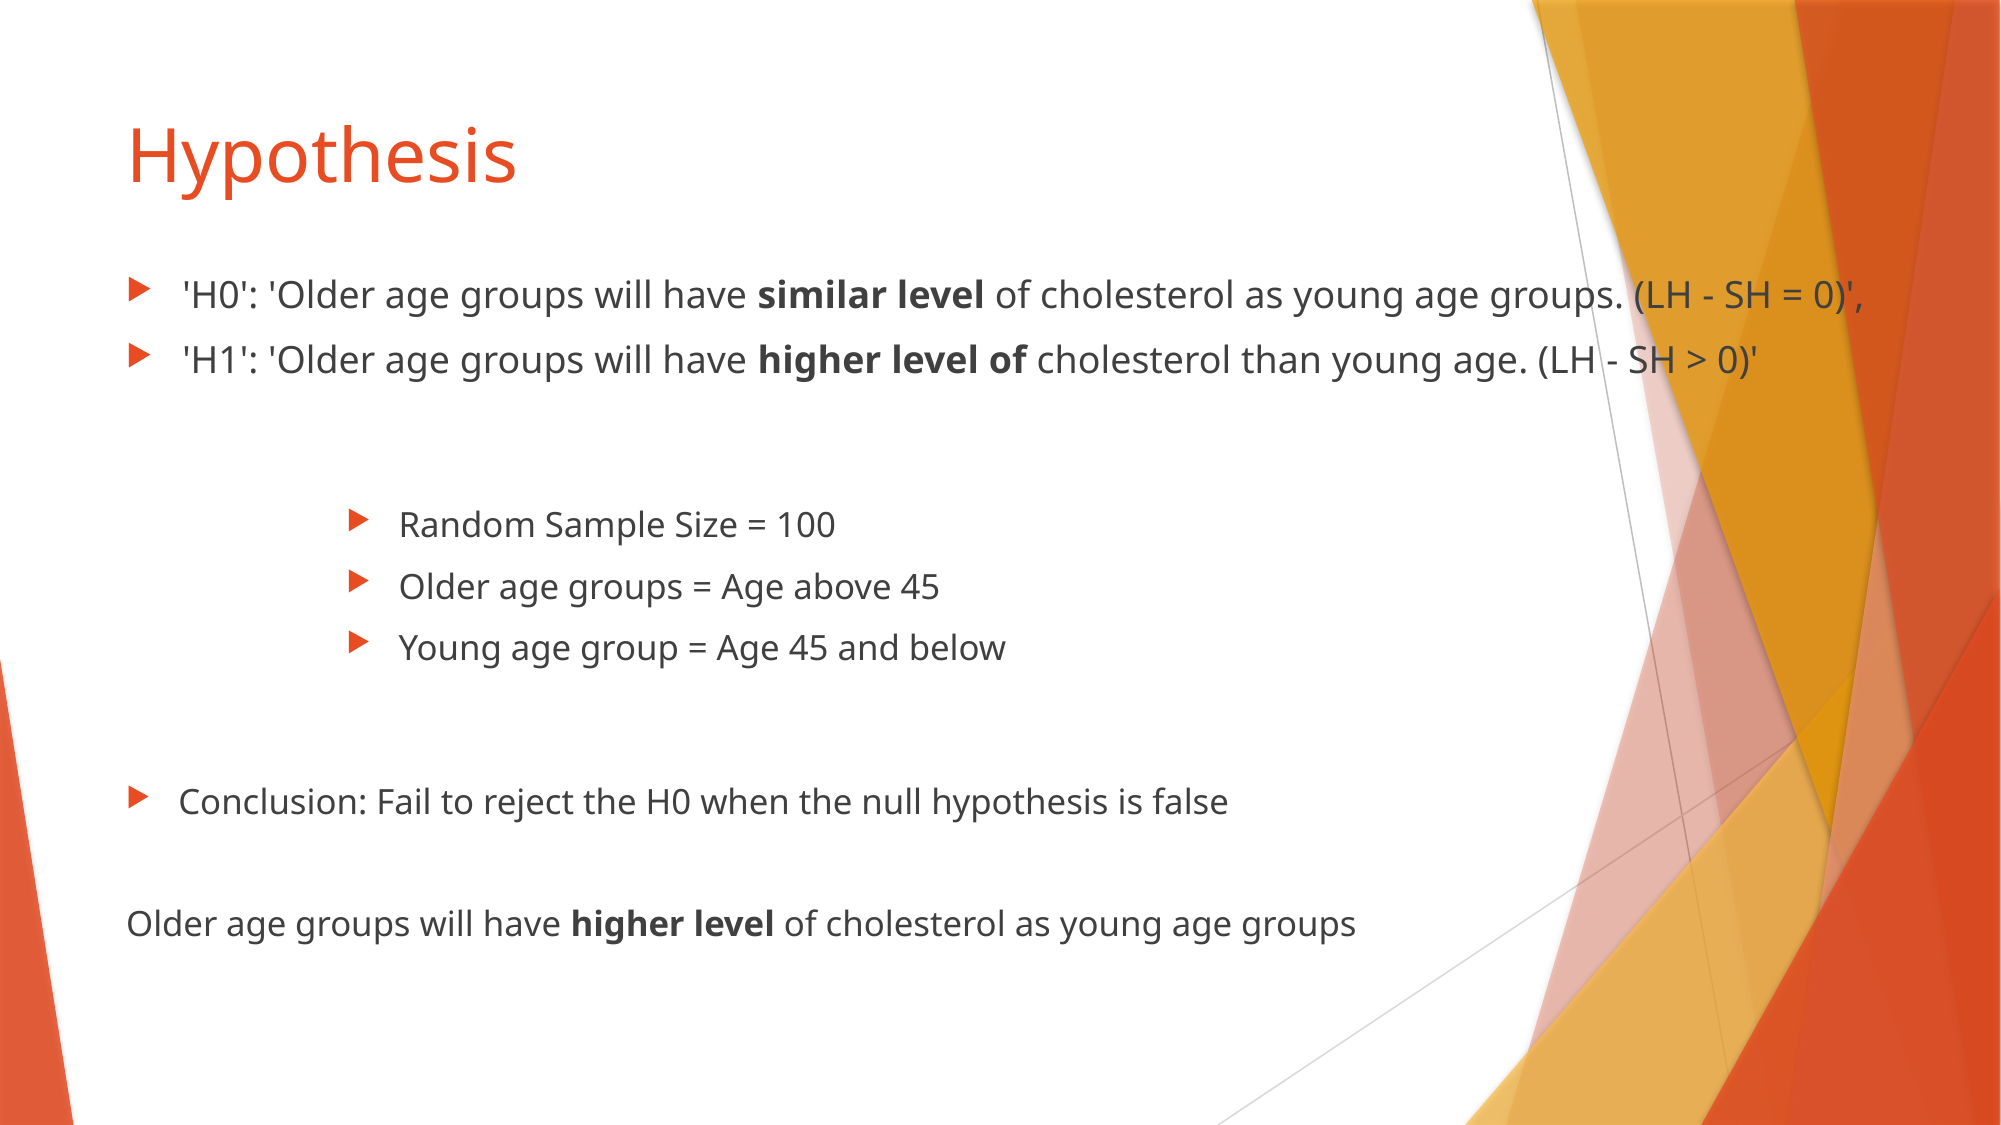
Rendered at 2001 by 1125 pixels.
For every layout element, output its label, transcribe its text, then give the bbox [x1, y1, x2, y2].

text_box Random Sample Size = 100 Older age groups = Age above 45 Young age group = Age 45 and below [331, 495, 1086, 676]
list 'H0': 'Older age groups will have similar level of cholesterol as young age groups. (LH - SH = 0)', 'H1': 'Older age groups will have higher level of cholesterol than young age. (LH - SH > 0)' [111, 263, 1906, 443]
title Hypothesis [111, 99, 1522, 263]
text_box Conclusion: Fail to reject the H0 when the null hypothesis is false Older age groups will have higher level of cholesterol as young age groups [111, 772, 1784, 952]
